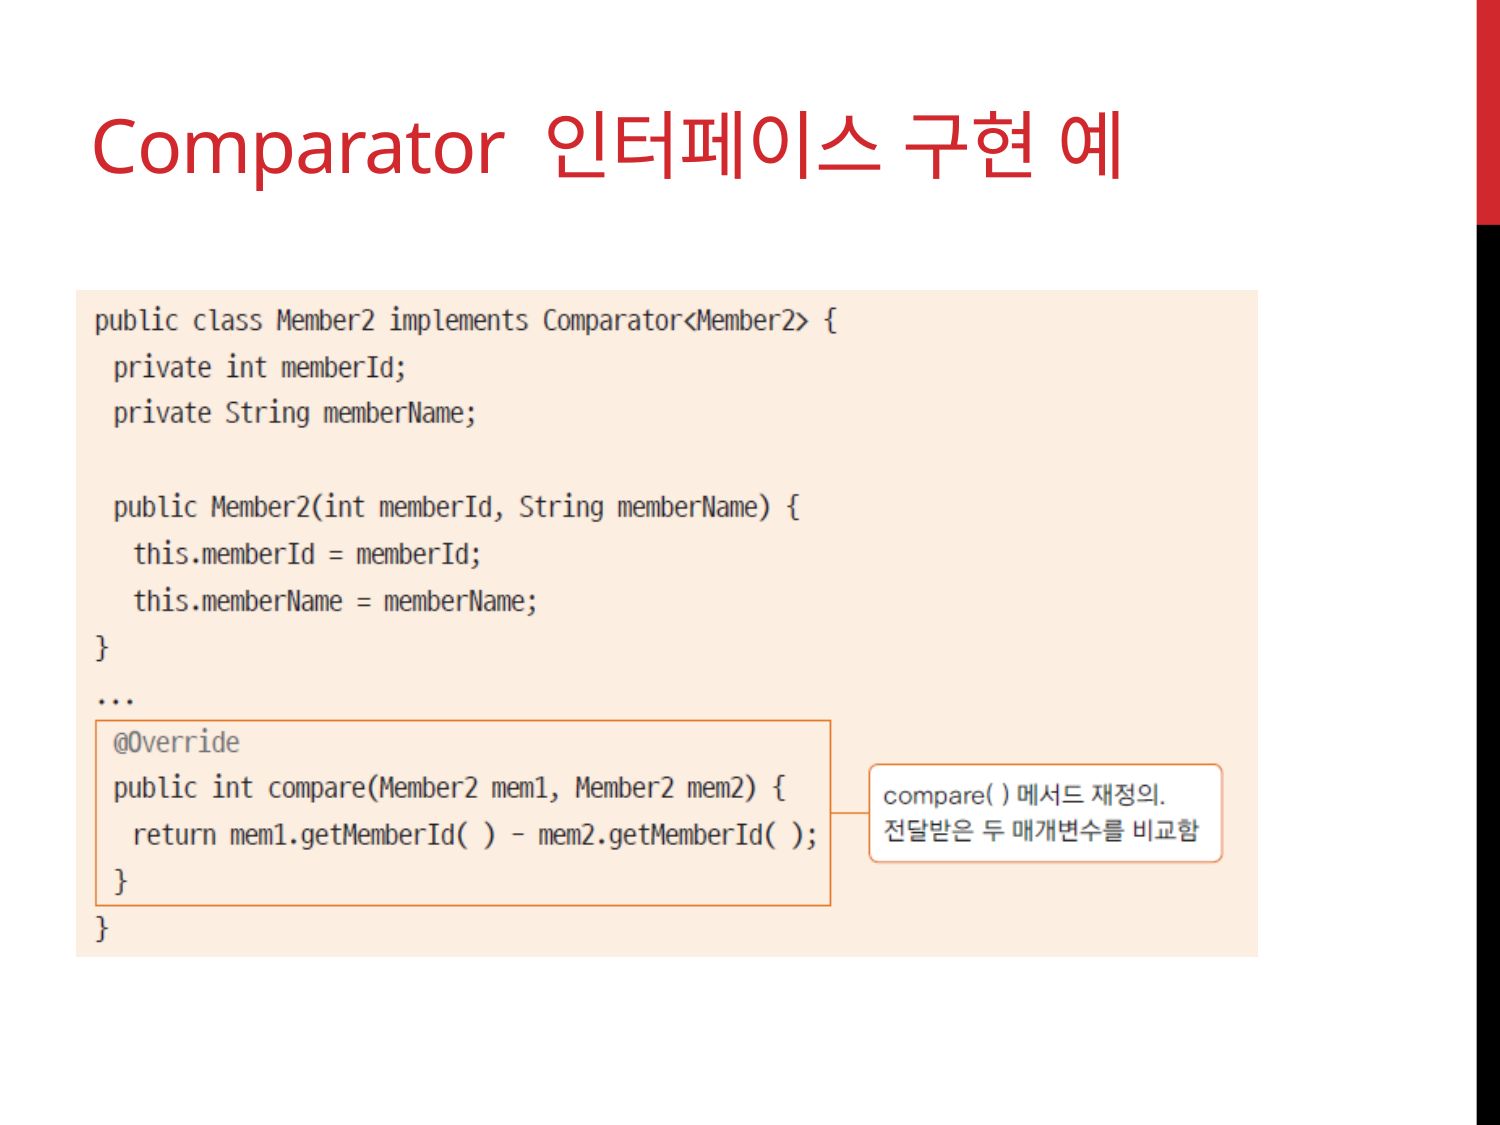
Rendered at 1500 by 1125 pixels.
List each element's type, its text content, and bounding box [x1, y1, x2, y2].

picture [76, 290, 1259, 958]
title Comparator 인터페이스 구현 예 [75, 25, 1317, 197]
